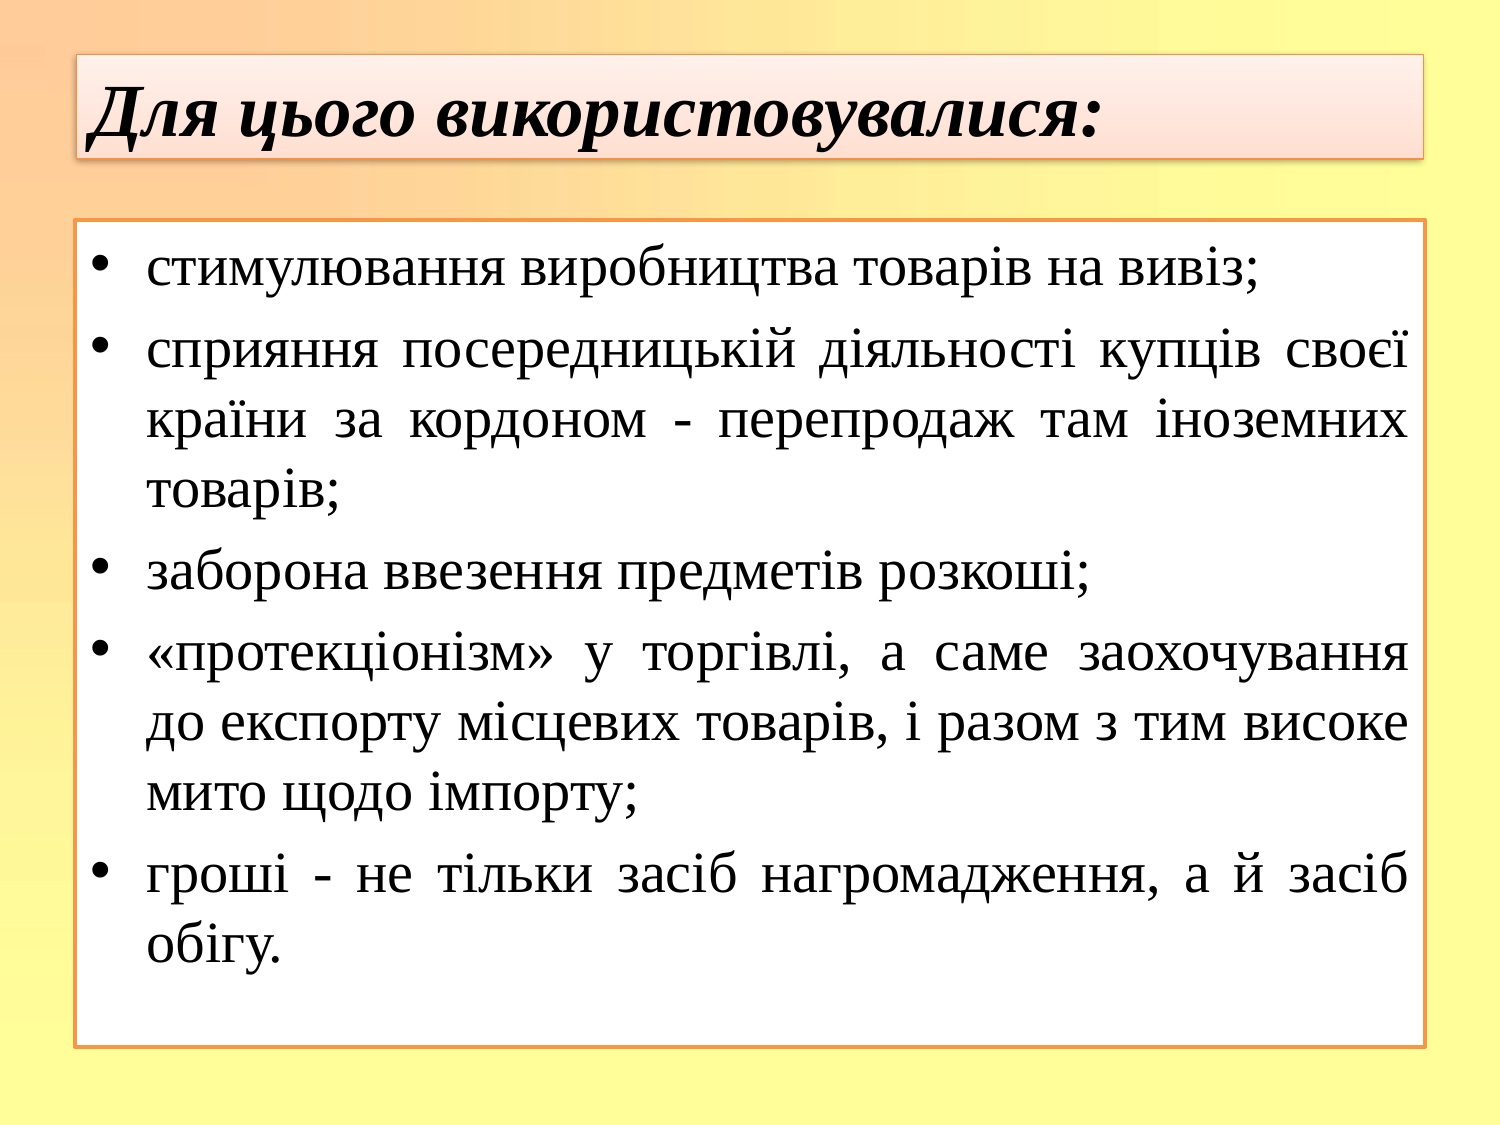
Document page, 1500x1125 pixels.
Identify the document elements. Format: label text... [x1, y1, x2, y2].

text_box Для цього використовувалися: [76, 54, 1424, 160]
list стимулювання виробництва товарів на вивіз; сприяння посередницькій діяльності купців своєї країни за кордоном - перепродаж там іноземних товарів; заборона ввезення предметів розкоші; «протекціонізм» у торгівлі, а саме заохочування до експорту місцевих товарів, і разом з тим високе мито щодо імпорту; гроші - не тільки засіб нагромадження, а й засіб обігу. [73, 218, 1427, 1049]
picture [0, 0, 1500, 1125]
